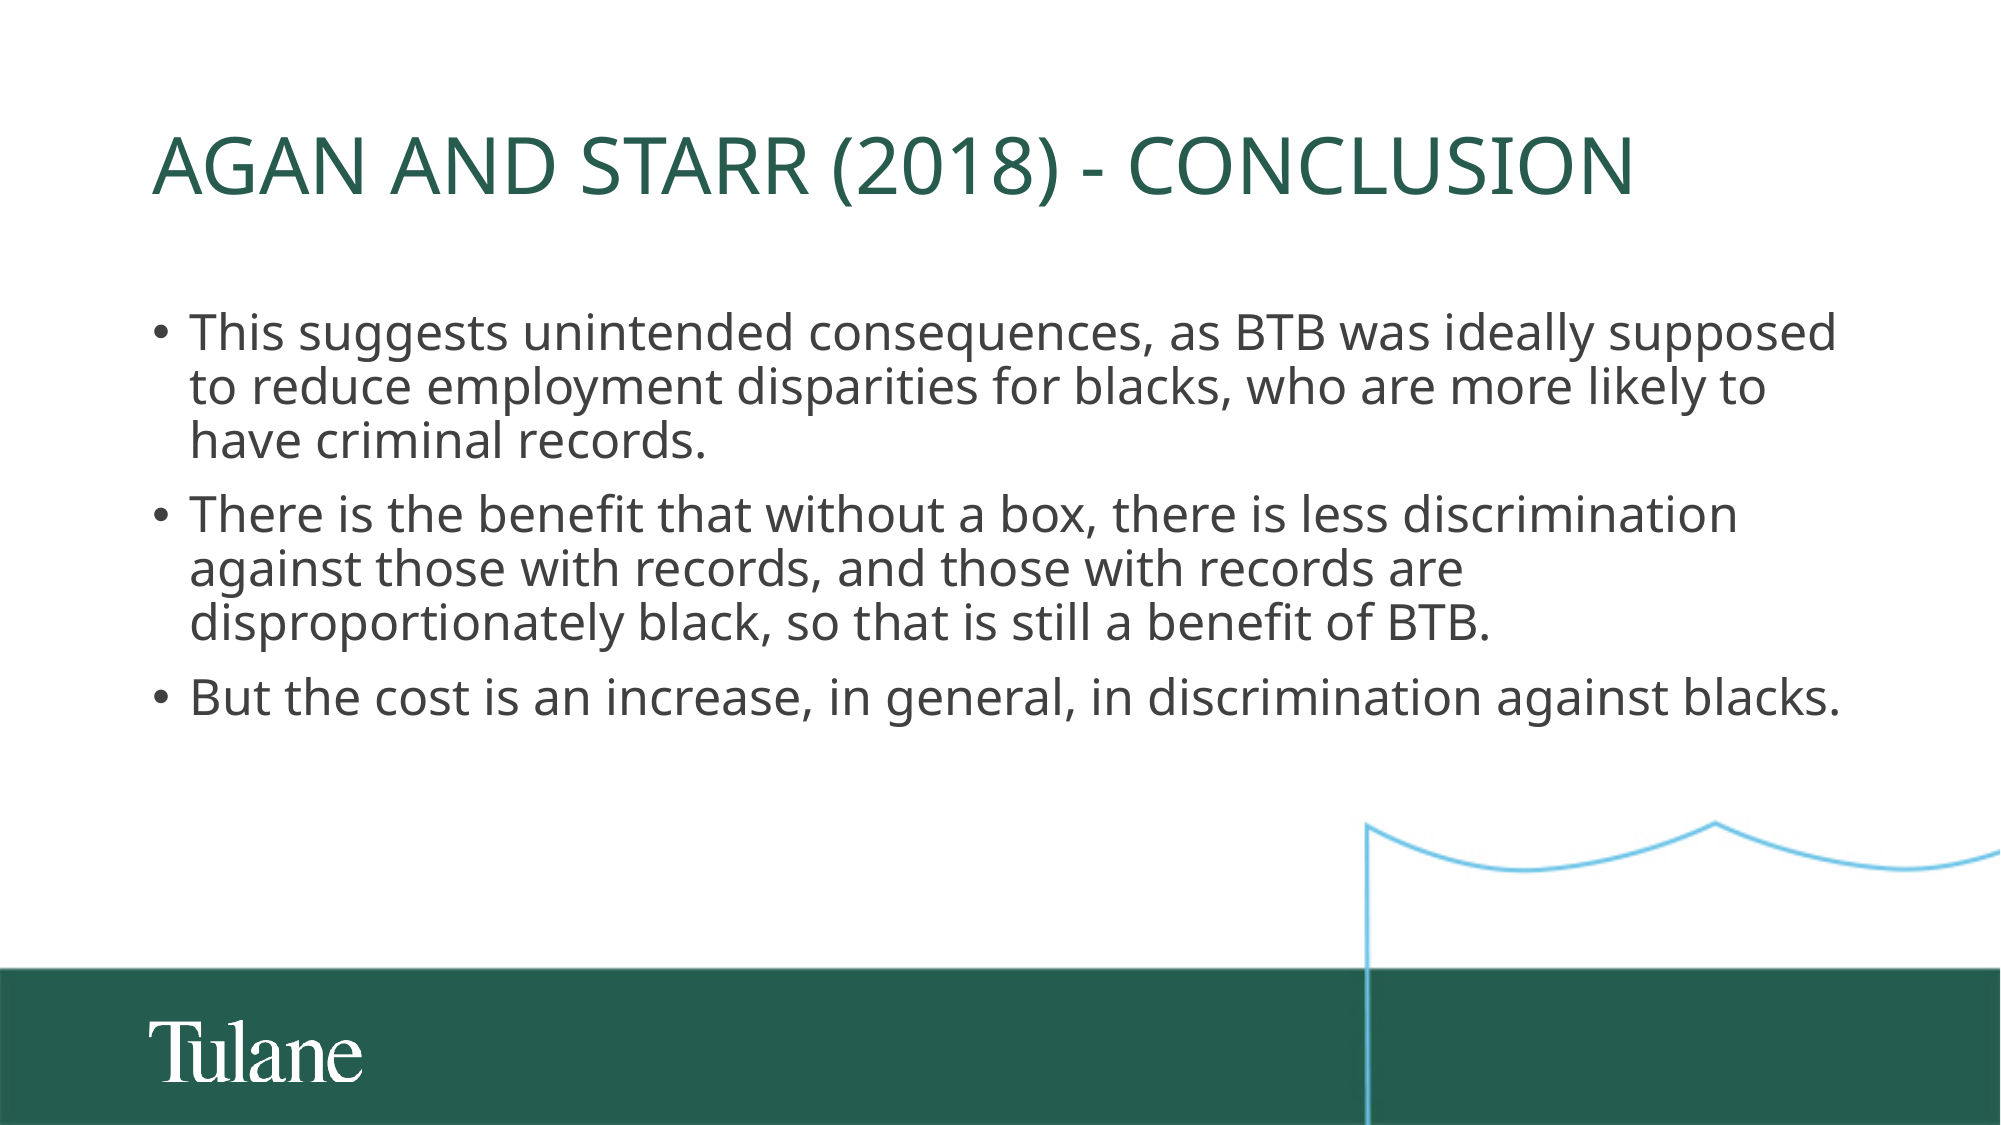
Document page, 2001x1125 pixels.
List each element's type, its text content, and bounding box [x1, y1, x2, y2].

list This suggests unintended consequences, as BTB was ideally supposed to reduce employment disparities for blacks, who are more likely to have criminal records. There is the benefit that without a box, there is less discrimination against those with records, and those with records are disproportionately black, so that is still a benefit of BTB. But the cost is an increase, in general, in discrimination against blacks. [137, 299, 1863, 1014]
title Agan and Starr (2018) - Conclusion [137, 59, 1863, 278]
picture [0, 0, 2001, 1125]
